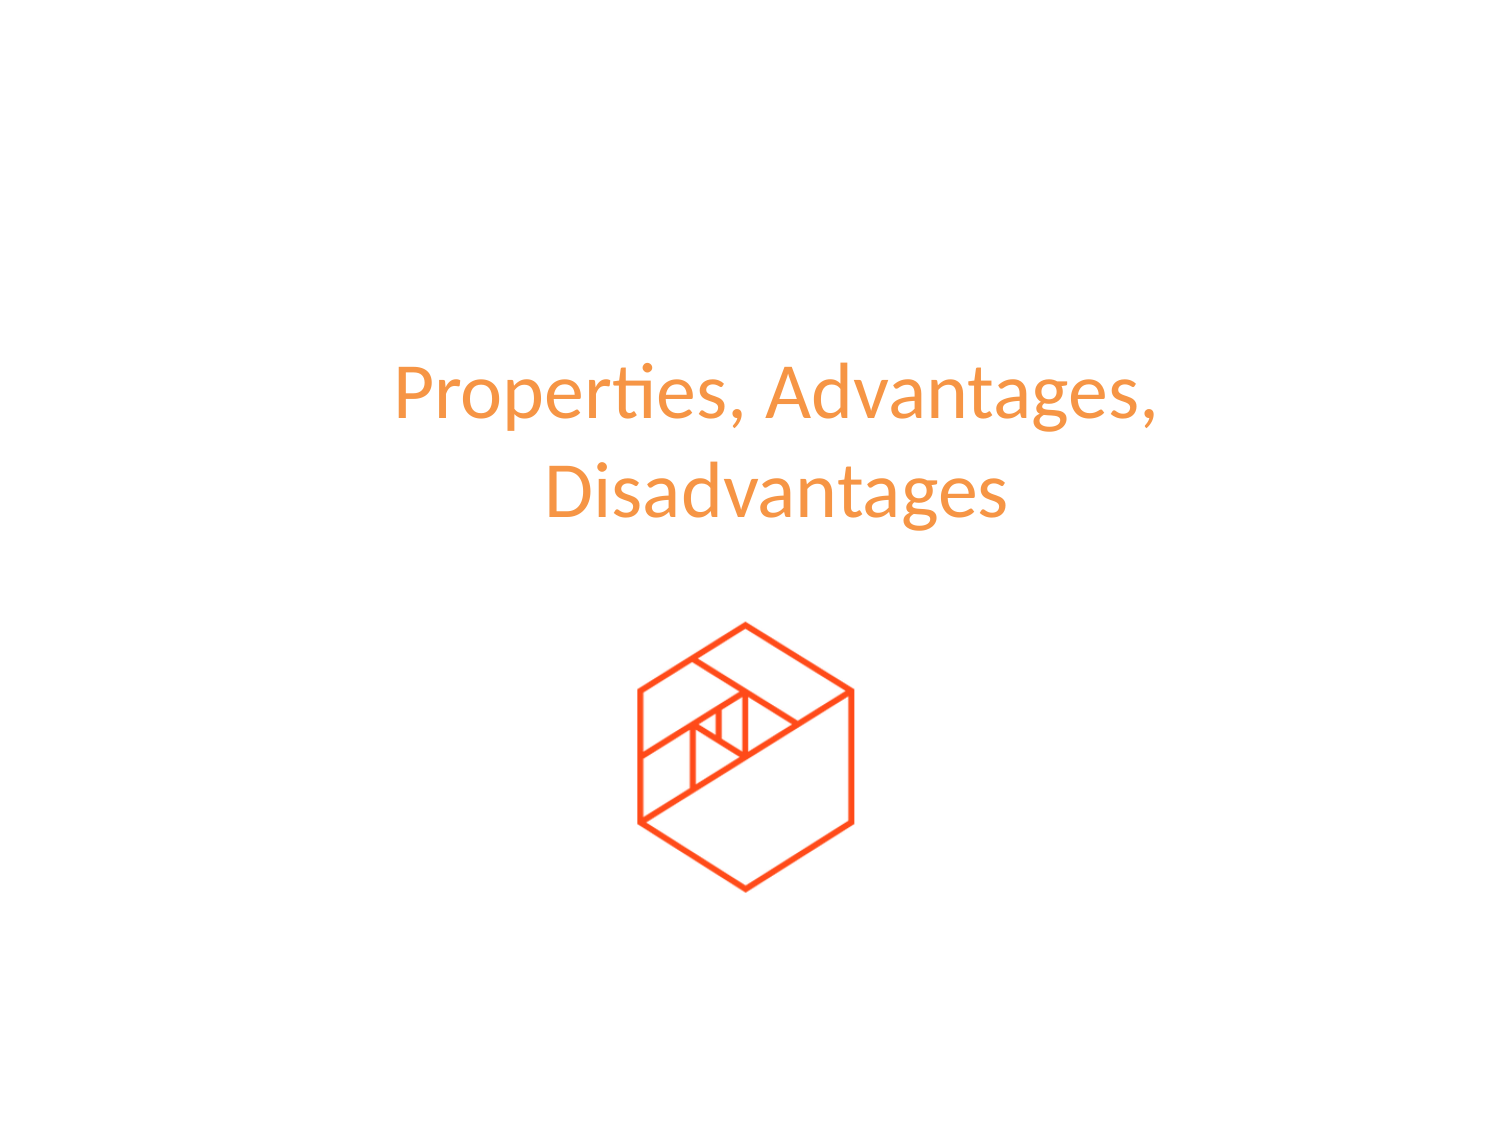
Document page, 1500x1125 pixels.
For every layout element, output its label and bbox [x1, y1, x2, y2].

text_box [154, 352, 1400, 549]
text_box [170, 605, 1328, 950]
